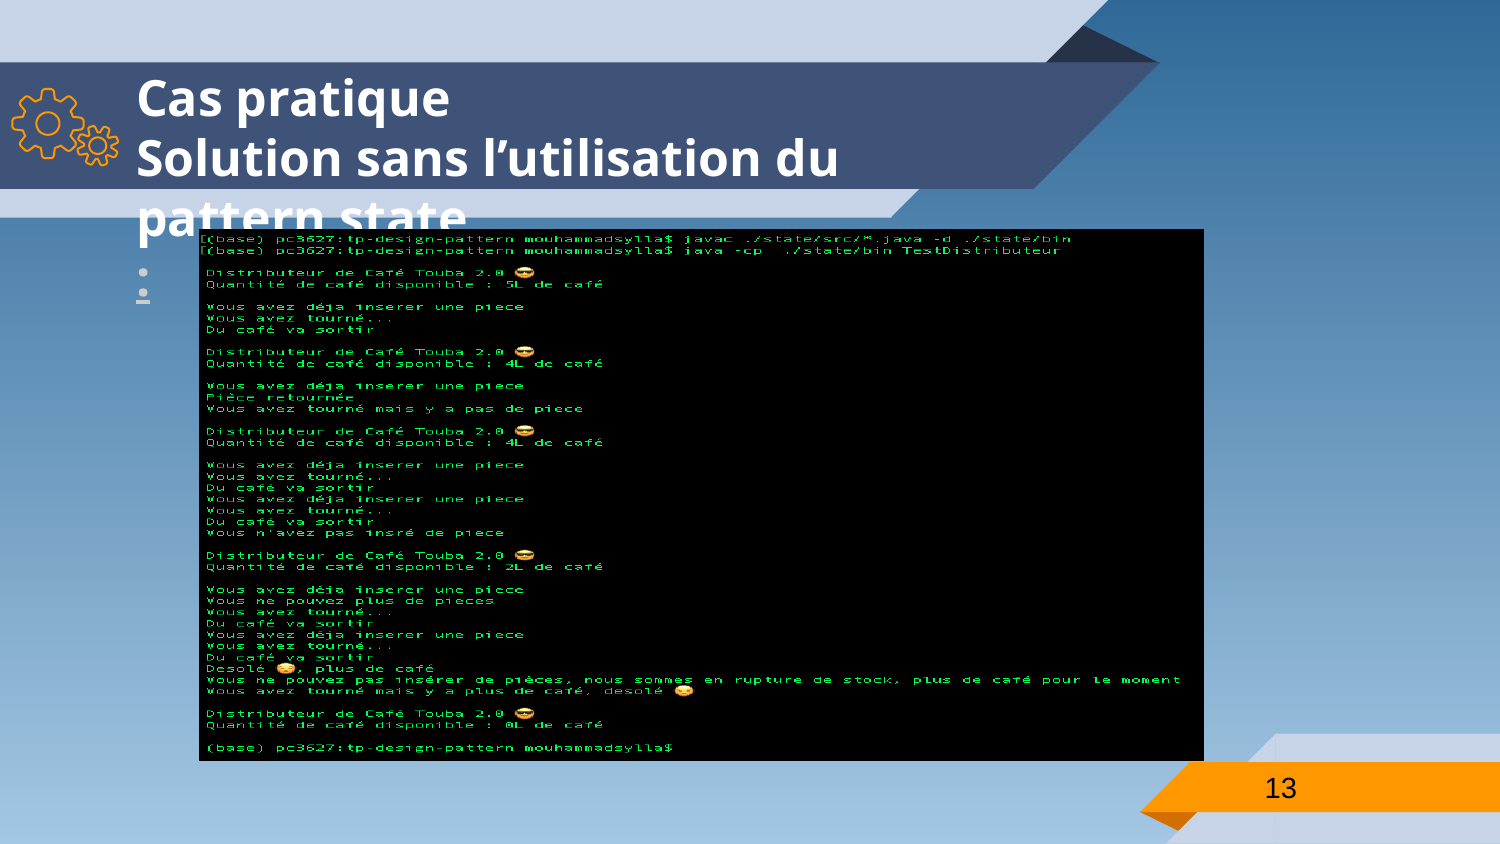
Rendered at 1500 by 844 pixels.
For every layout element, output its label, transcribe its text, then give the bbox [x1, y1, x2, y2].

slide_number 13 [1249, 760, 1494, 813]
picture [199, 229, 1204, 761]
title Cas pratique Solution sans l’utilisation du pattern state : [121, 123, 984, 250]
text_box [12, 88, 119, 166]
